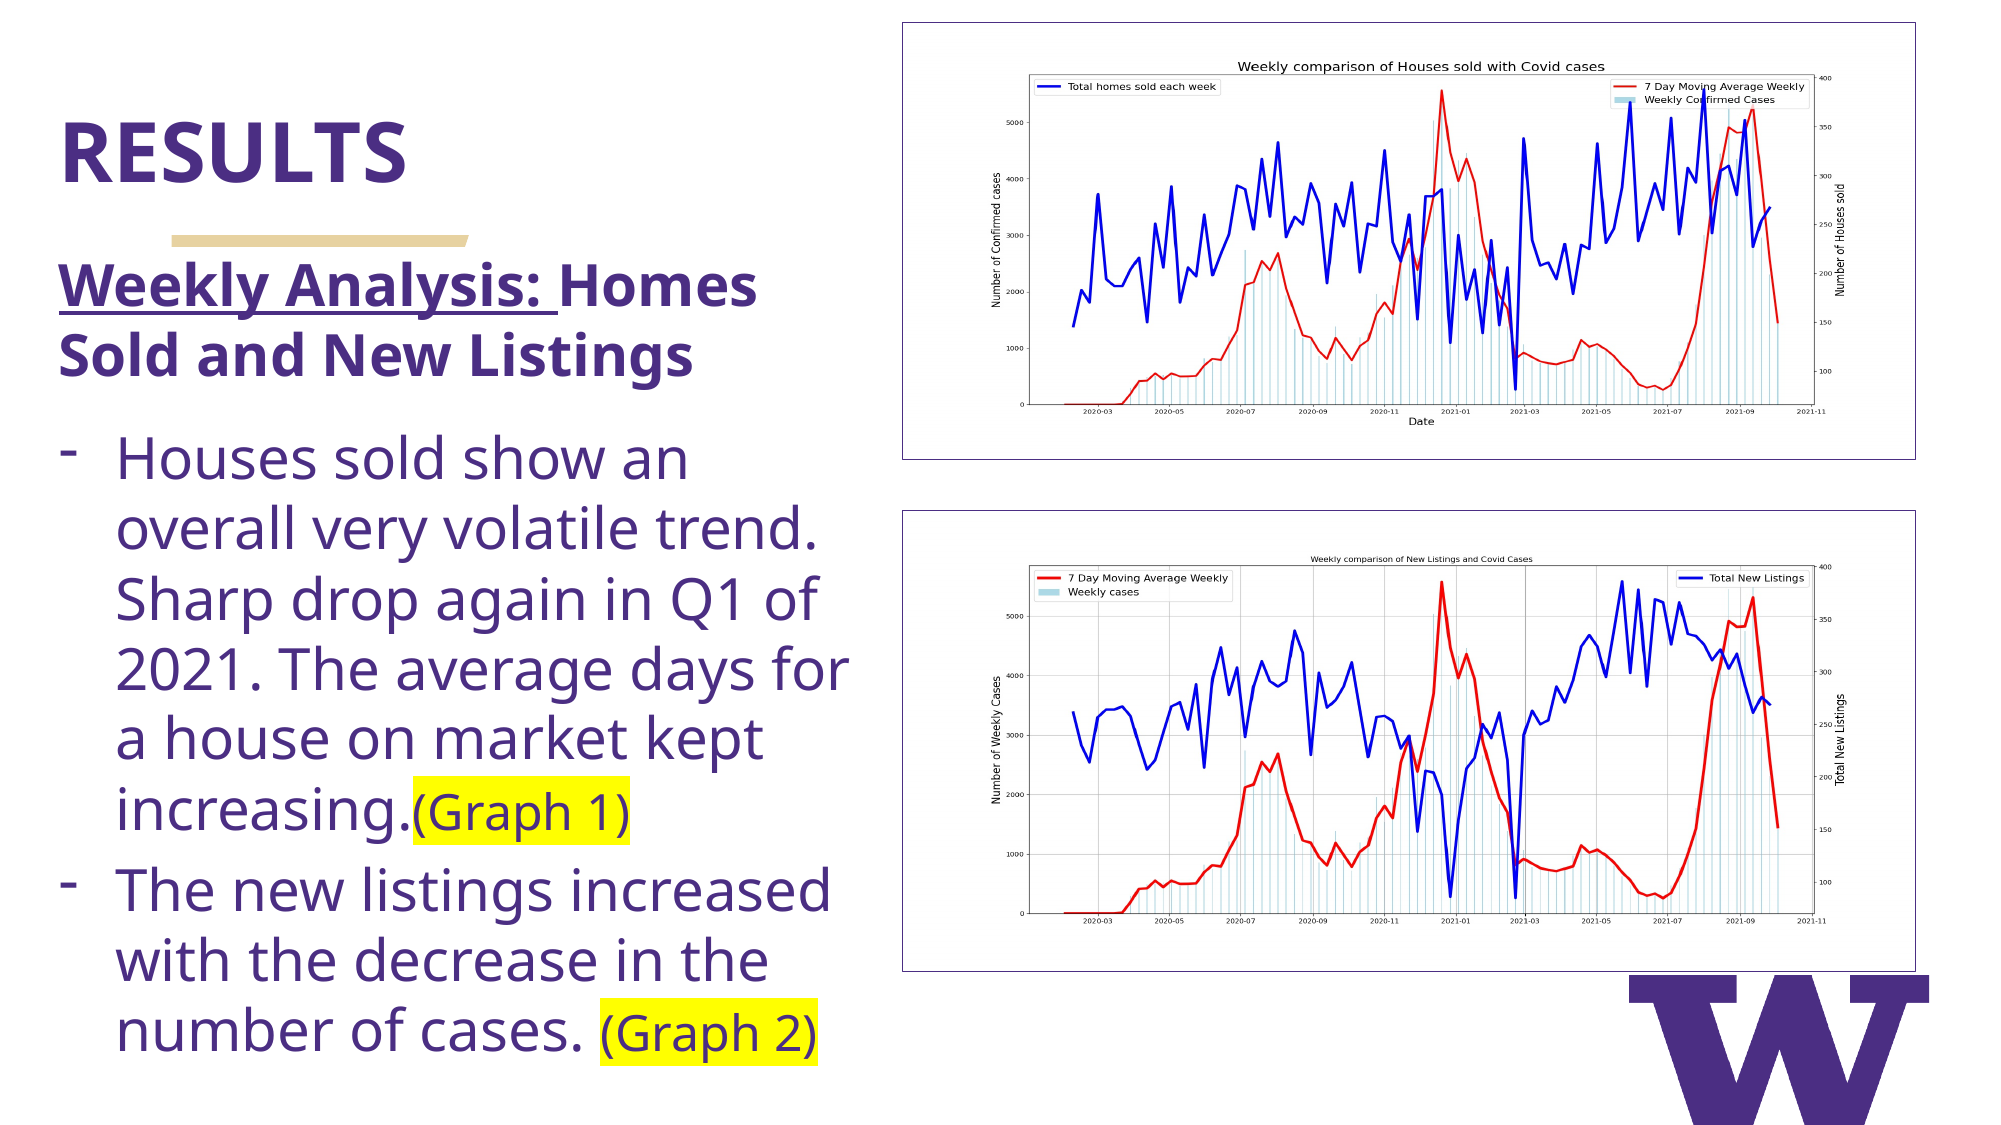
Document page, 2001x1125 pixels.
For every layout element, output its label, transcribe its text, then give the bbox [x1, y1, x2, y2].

list Houses sold show an overall very volatile trend. Sharp drop again in Q1 of 2021. The average days for a house on market kept increasing.(Graph 1) The new listings increased with the decrease in the number of cases. (Graph 2) [44, 414, 873, 1024]
text_box RESULTS [44, 61, 853, 207]
picture [1629, 975, 1930, 1125]
picture [902, 510, 1915, 972]
picture [902, 21, 1915, 460]
text_box Weekly Analysis: Homes Sold and New Listings [44, 240, 853, 396]
picture [171, 235, 469, 240]
